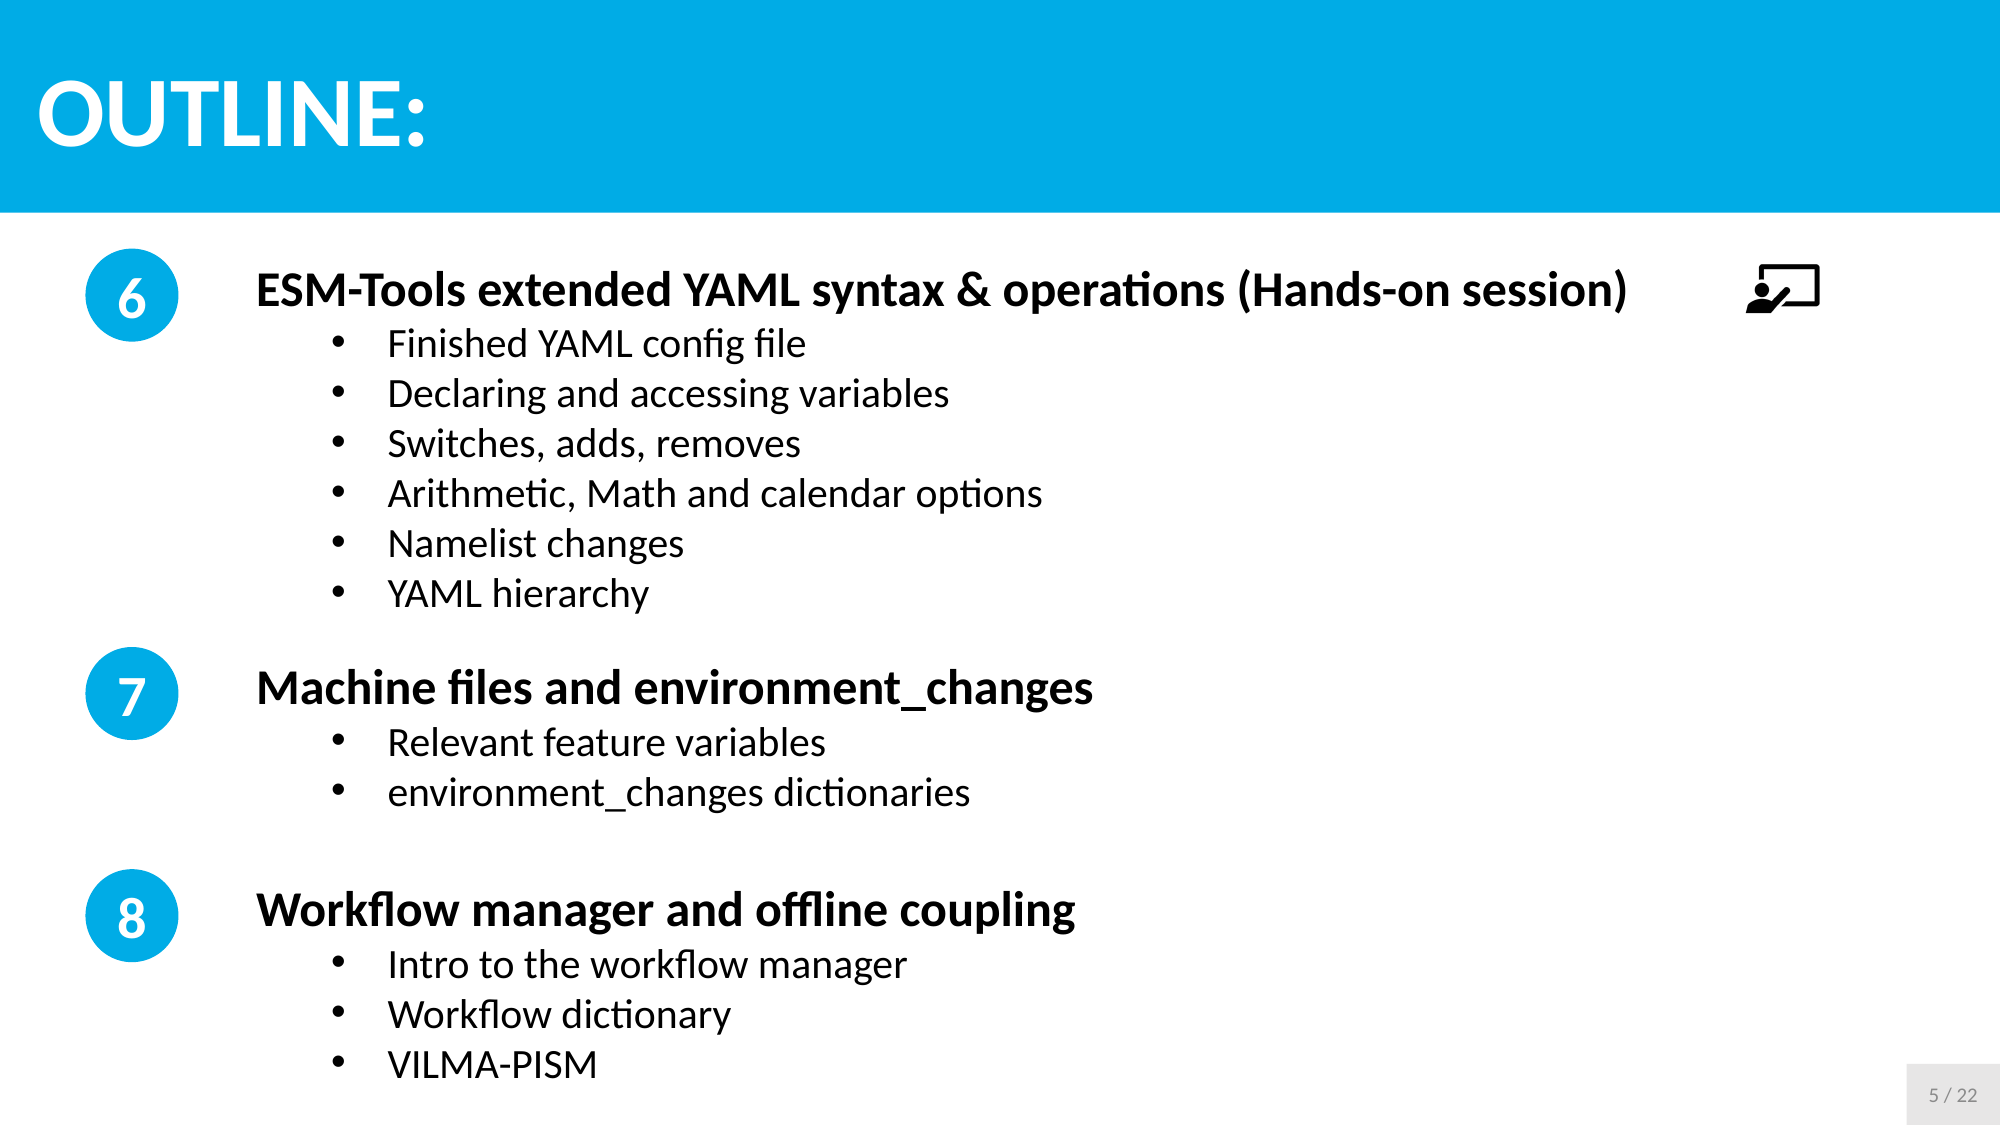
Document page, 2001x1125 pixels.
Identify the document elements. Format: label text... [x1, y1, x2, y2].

text_box OUTLINE: [0, 0, 2000, 214]
text_box 6 [84, 247, 180, 343]
text_box ESM-Tools extended YAML syntax & operations (Hands-on session) Finished YAML config file Declaring and accessing variables Switches, adds, removes Arithmetic, Math and calendar options Namelist changes YAML hierarchy [241, 248, 1693, 624]
text_box Machine files and environment_changes Relevant feature variables environment_changes dictionaries [241, 646, 1364, 822]
text_box Workflow manager and offline coupling Intro to the workflow manager Workflow dictionary VILMA-PISM [241, 869, 1364, 1094]
slide_number 5 / 22 [1906, 1063, 2000, 1125]
text_box 8 [84, 868, 180, 964]
picture [1742, 248, 1823, 329]
text_box 7 [84, 645, 180, 742]
